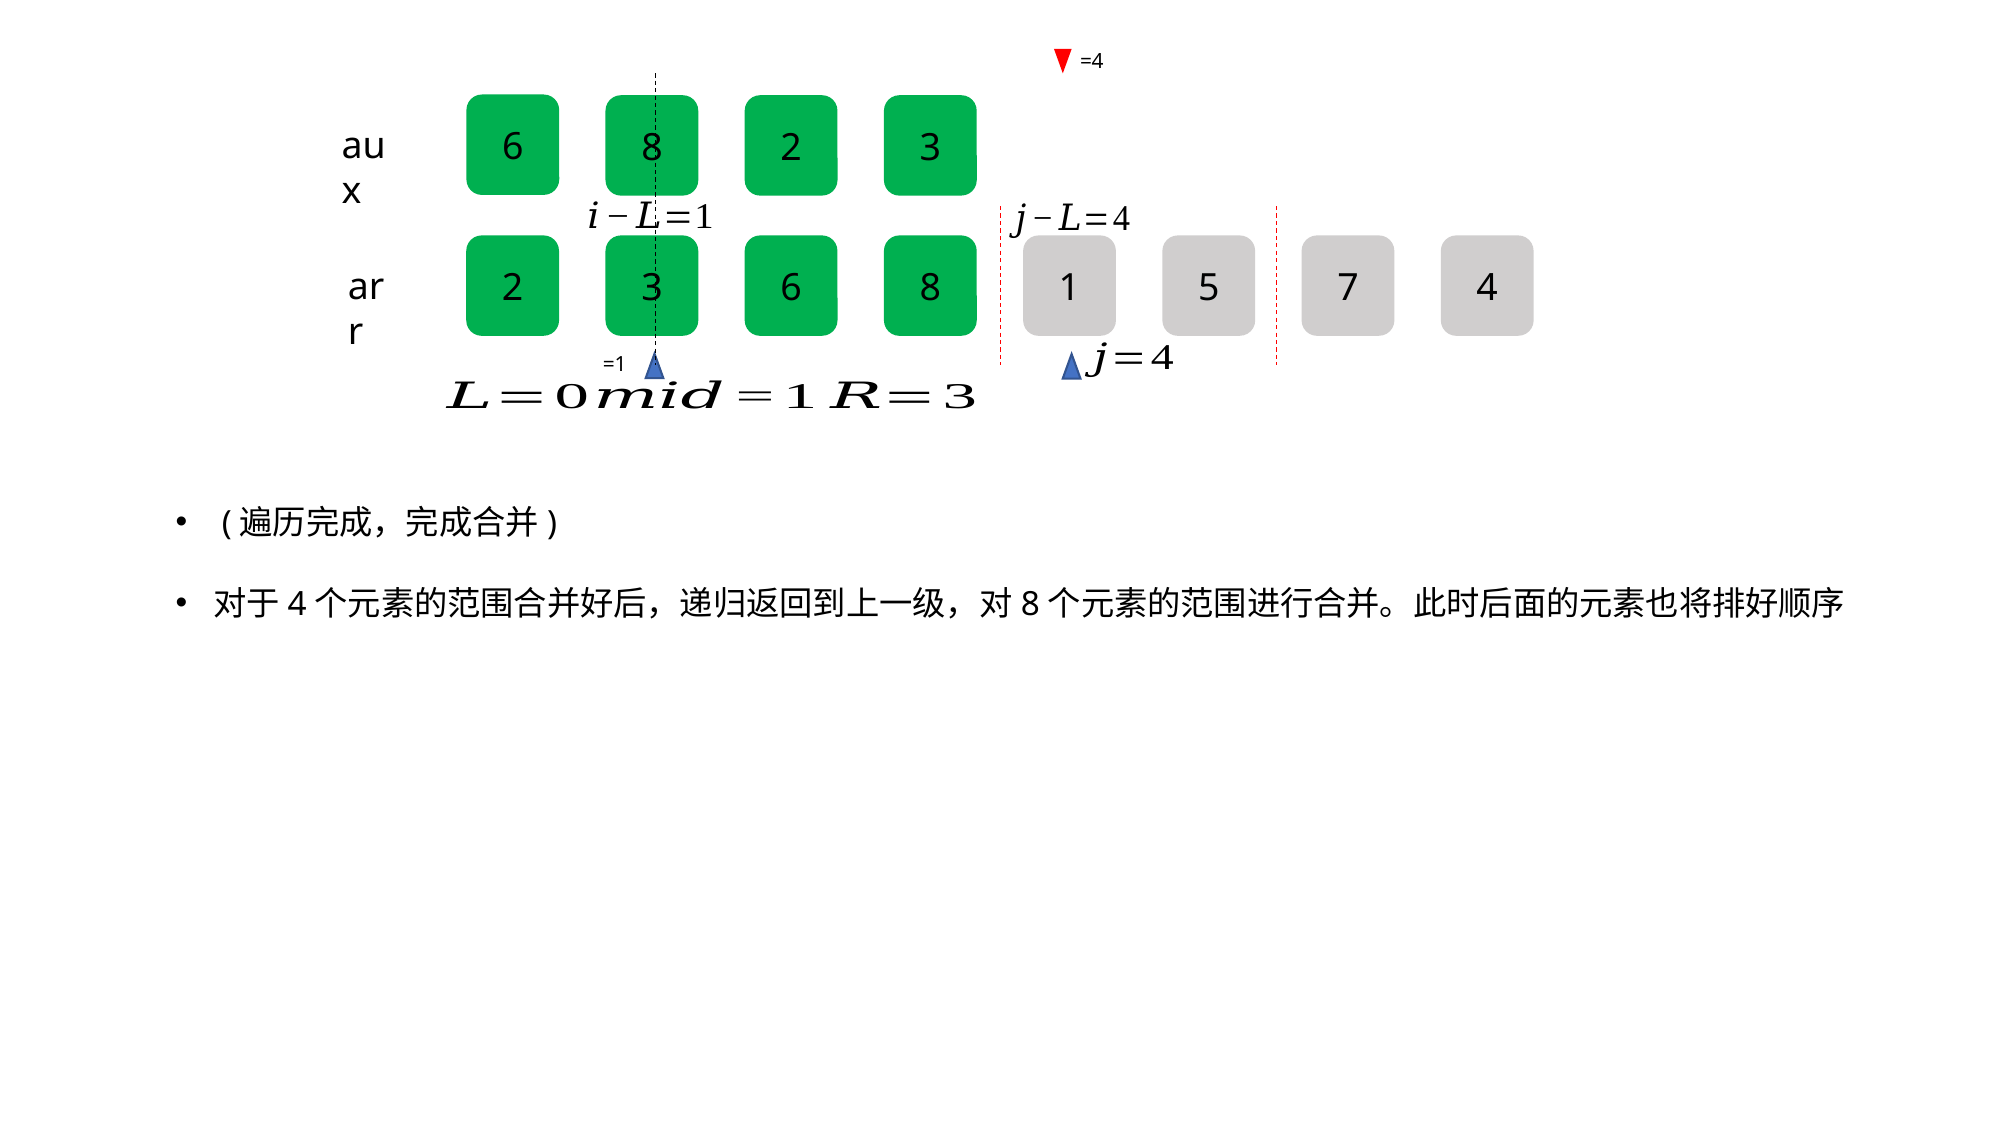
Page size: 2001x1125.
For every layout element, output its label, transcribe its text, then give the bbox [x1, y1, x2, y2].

text_box 3 [604, 234, 655, 337]
text_box 6 [743, 234, 839, 337]
text_box 5 [1161, 234, 1257, 337]
text_box aux [326, 113, 418, 218]
text_box 4 [1439, 234, 1535, 337]
text_box 8 [604, 94, 655, 197]
text_box 7 [1300, 234, 1396, 337]
text_box 3 [882, 94, 978, 197]
text_box 3 [656, 234, 700, 337]
text_box [644, 350, 665, 380]
text_box arr [333, 254, 412, 360]
text_box 8 [882, 234, 978, 337]
text_box 2 [743, 94, 839, 197]
text_box 8 [656, 94, 700, 197]
text_box [1061, 350, 1082, 380]
text_box [1052, 47, 1074, 77]
text_box 1 [1022, 234, 1117, 337]
text_box 6 [465, 93, 561, 196]
text_box 2 [465, 234, 561, 337]
